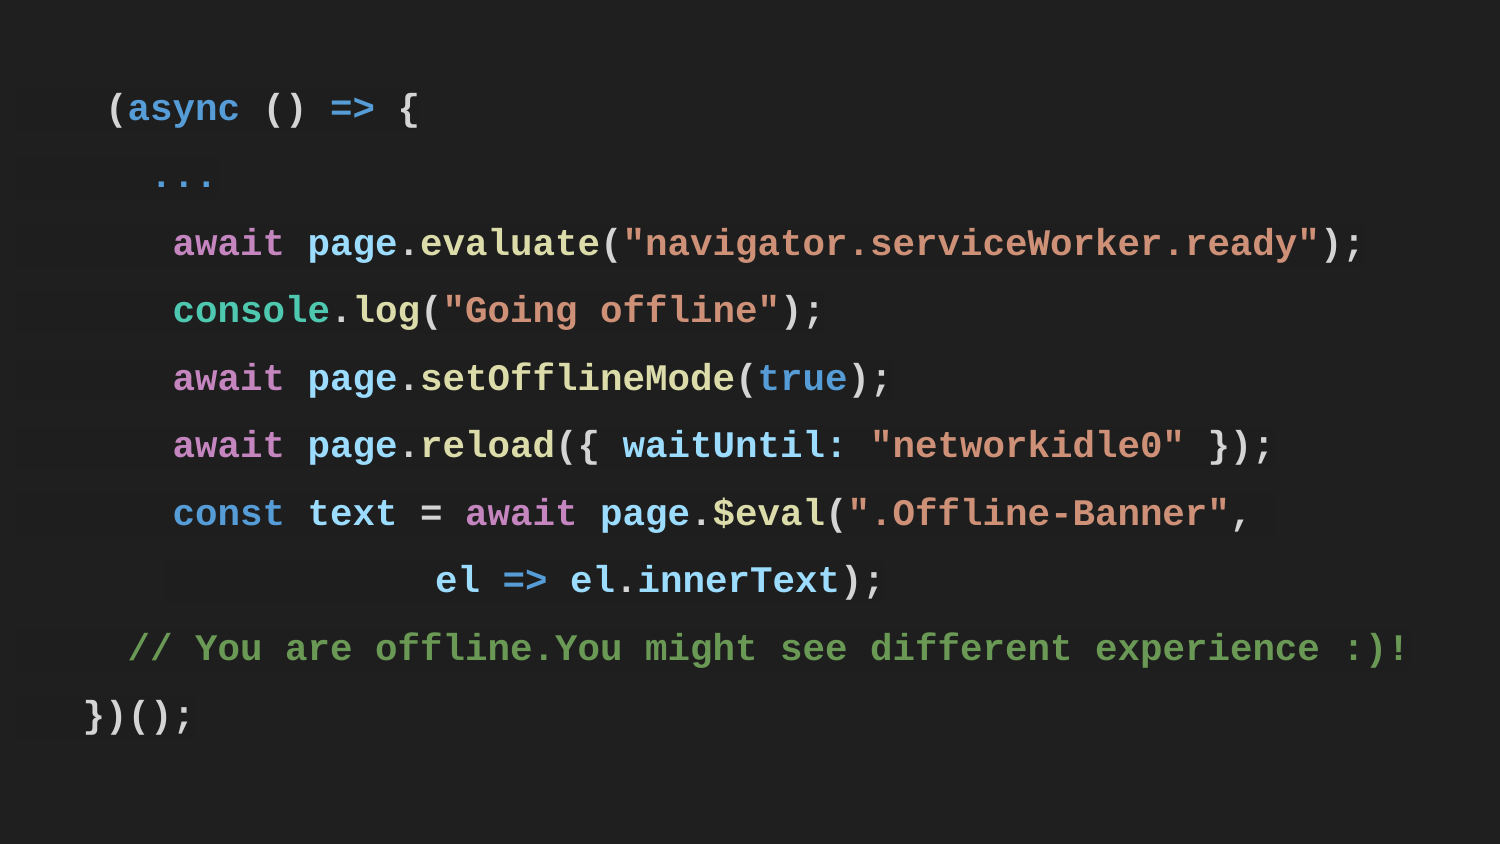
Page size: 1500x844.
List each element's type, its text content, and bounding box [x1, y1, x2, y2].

text_box (async () => { ... await page.evaluate("navigator.serviceWorker.ready"); console.log("Going offline"); await page.setOfflineMode(true); await page.reload({ waitUntil: "networkidle0" }); const text = await page.$eval(".Offline-Banner", el => el.innerText); // You are offline.You might see different experience :)! })(); [0, 0, 1500, 844]
